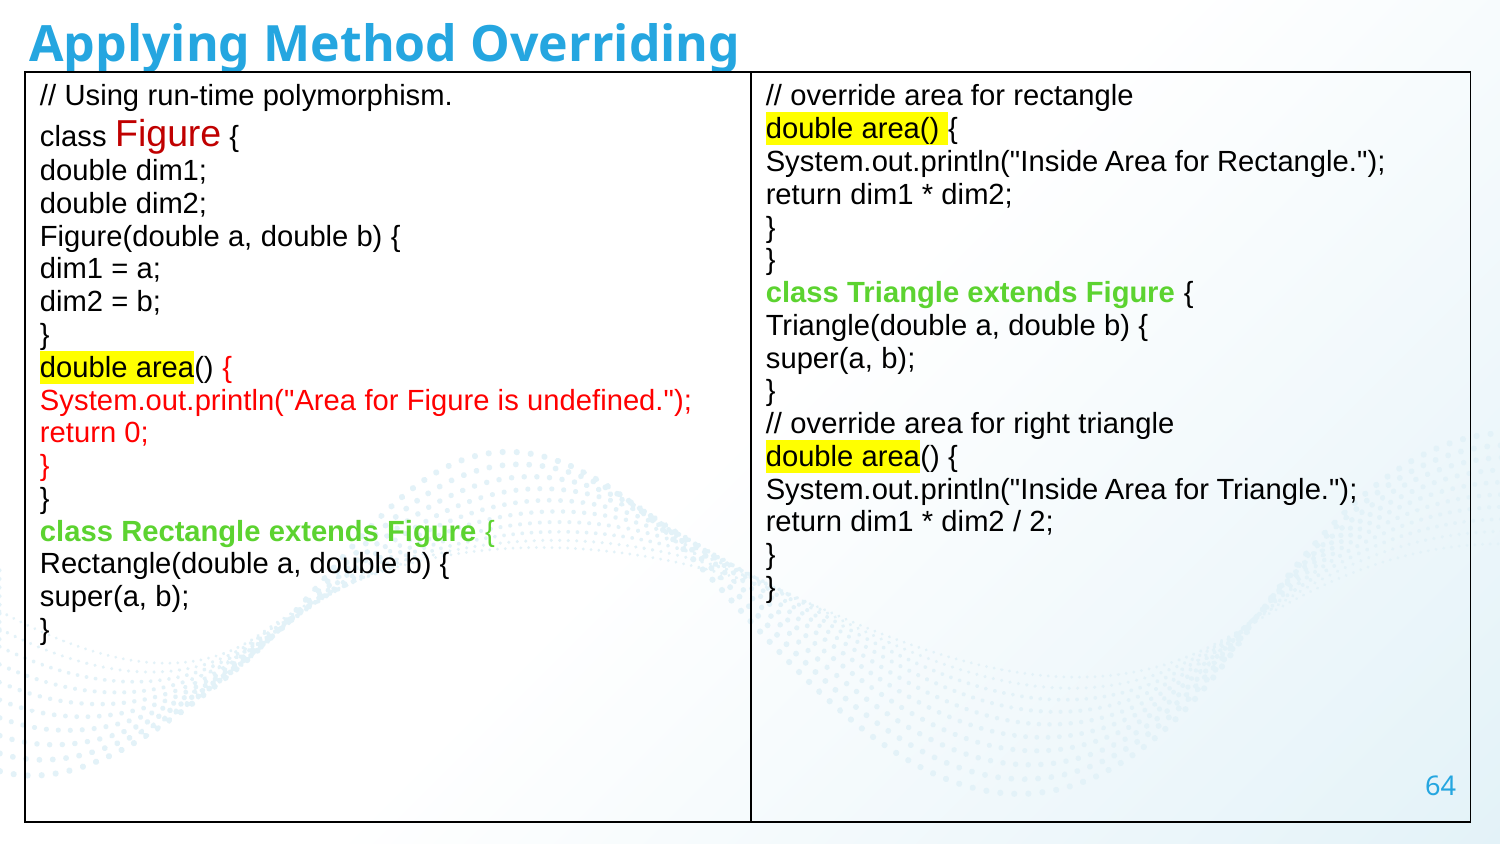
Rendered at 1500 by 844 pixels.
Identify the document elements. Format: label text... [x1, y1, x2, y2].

title Applying Method Overriding [29, 20, 1463, 71]
table_header // override area for rectangle double area() { System.out.println("Inside Area for Rectangle."); return dim1 * dim2; } } class Triangle extends Figure { Triangle(double a, double b) { super(a, b); } // override area for right triangle double area() { System.out.println("Inside Area for Triangle."); return dim1 * dim2 / 2; } } [752, 73, 1470, 821]
table_header // Using run-time polymorphism. class Figure { double dim1; double dim2; Figure(double a, double b) { dim1 = a; dim2 = b; } double area() { System.out.println("Area for Figure is undefined."); return 0; } } class Rectangle extends Figure { Rectangle(double a, double b) { super(a, b); } [26, 73, 750, 821]
